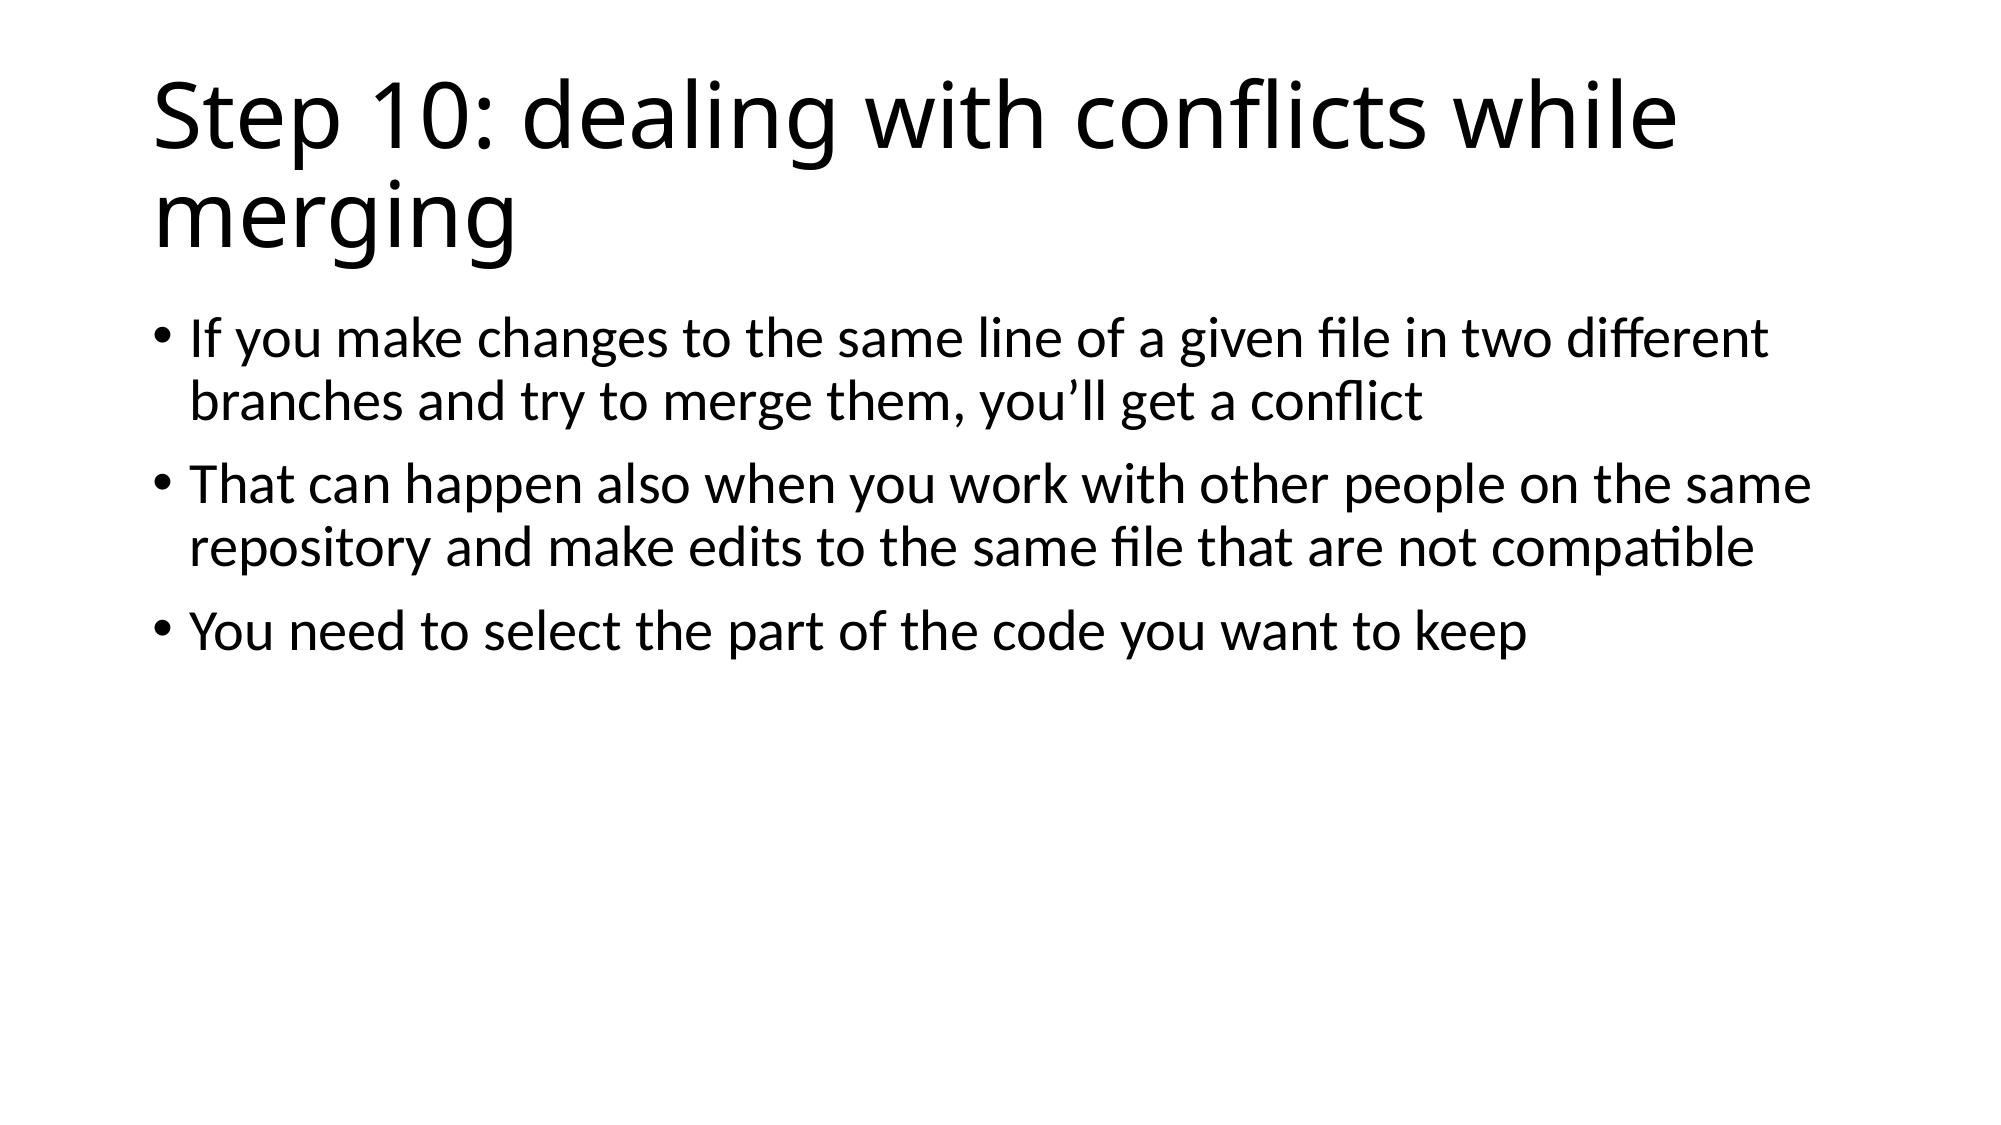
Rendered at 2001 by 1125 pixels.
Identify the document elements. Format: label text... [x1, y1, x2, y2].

list If you make changes to the same line of a given file in two different branches and try to merge them, you’ll get a conflict That can happen also when you work with other people on the same repository and make edits to the same file that are not compatible You need to select the part of the code you want to keep [137, 299, 1863, 1014]
title Step 10: dealing with conflicts while merging [137, 59, 1863, 278]
